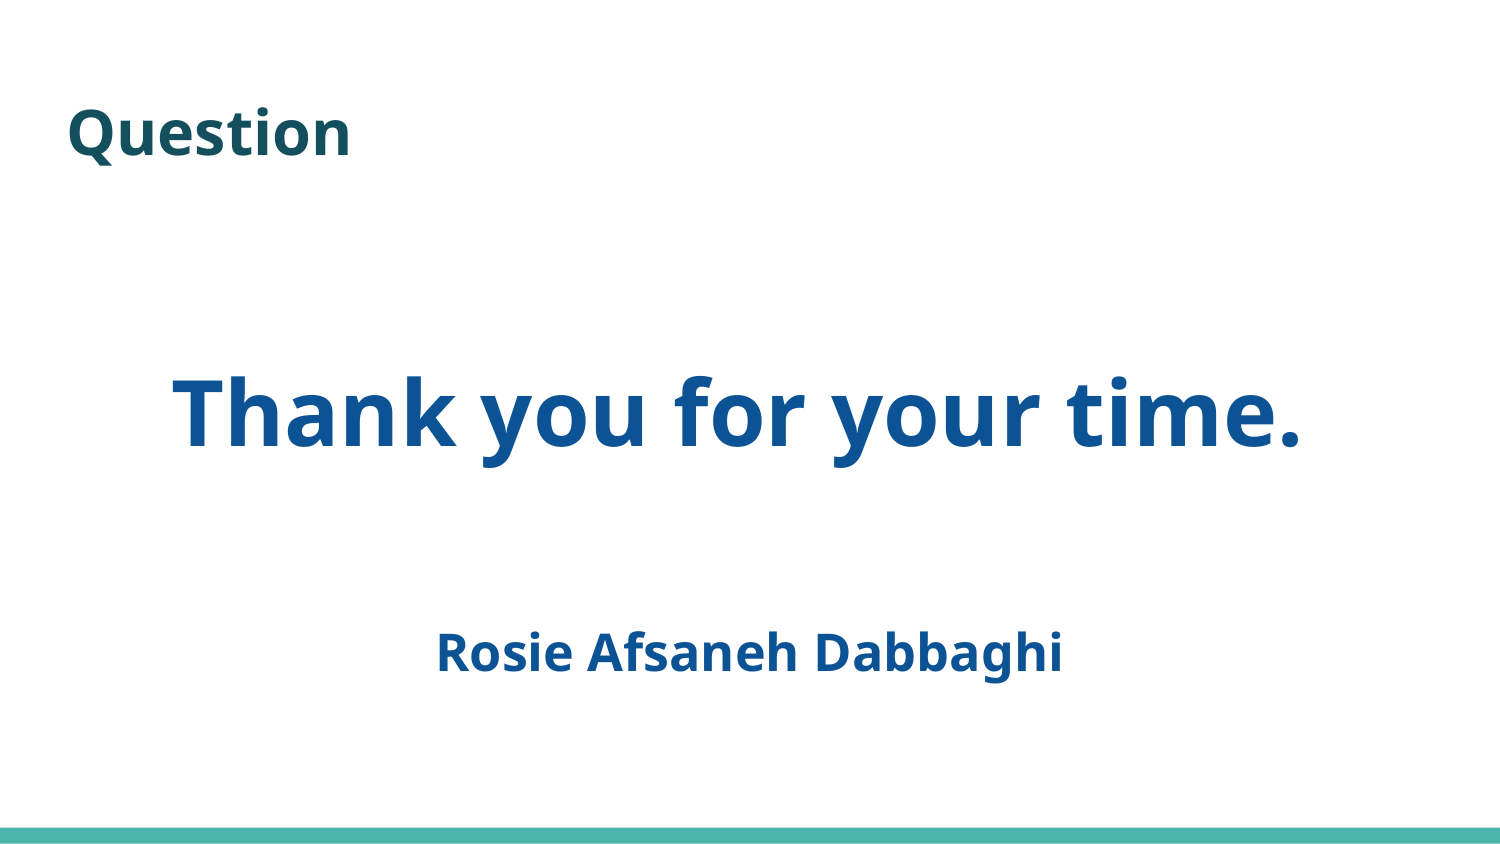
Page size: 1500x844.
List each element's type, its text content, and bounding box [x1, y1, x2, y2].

list Thank you for your time. Rosie Afsaneh Dabbaghi [51, 207, 1449, 750]
title Question [51, 72, 1449, 189]
